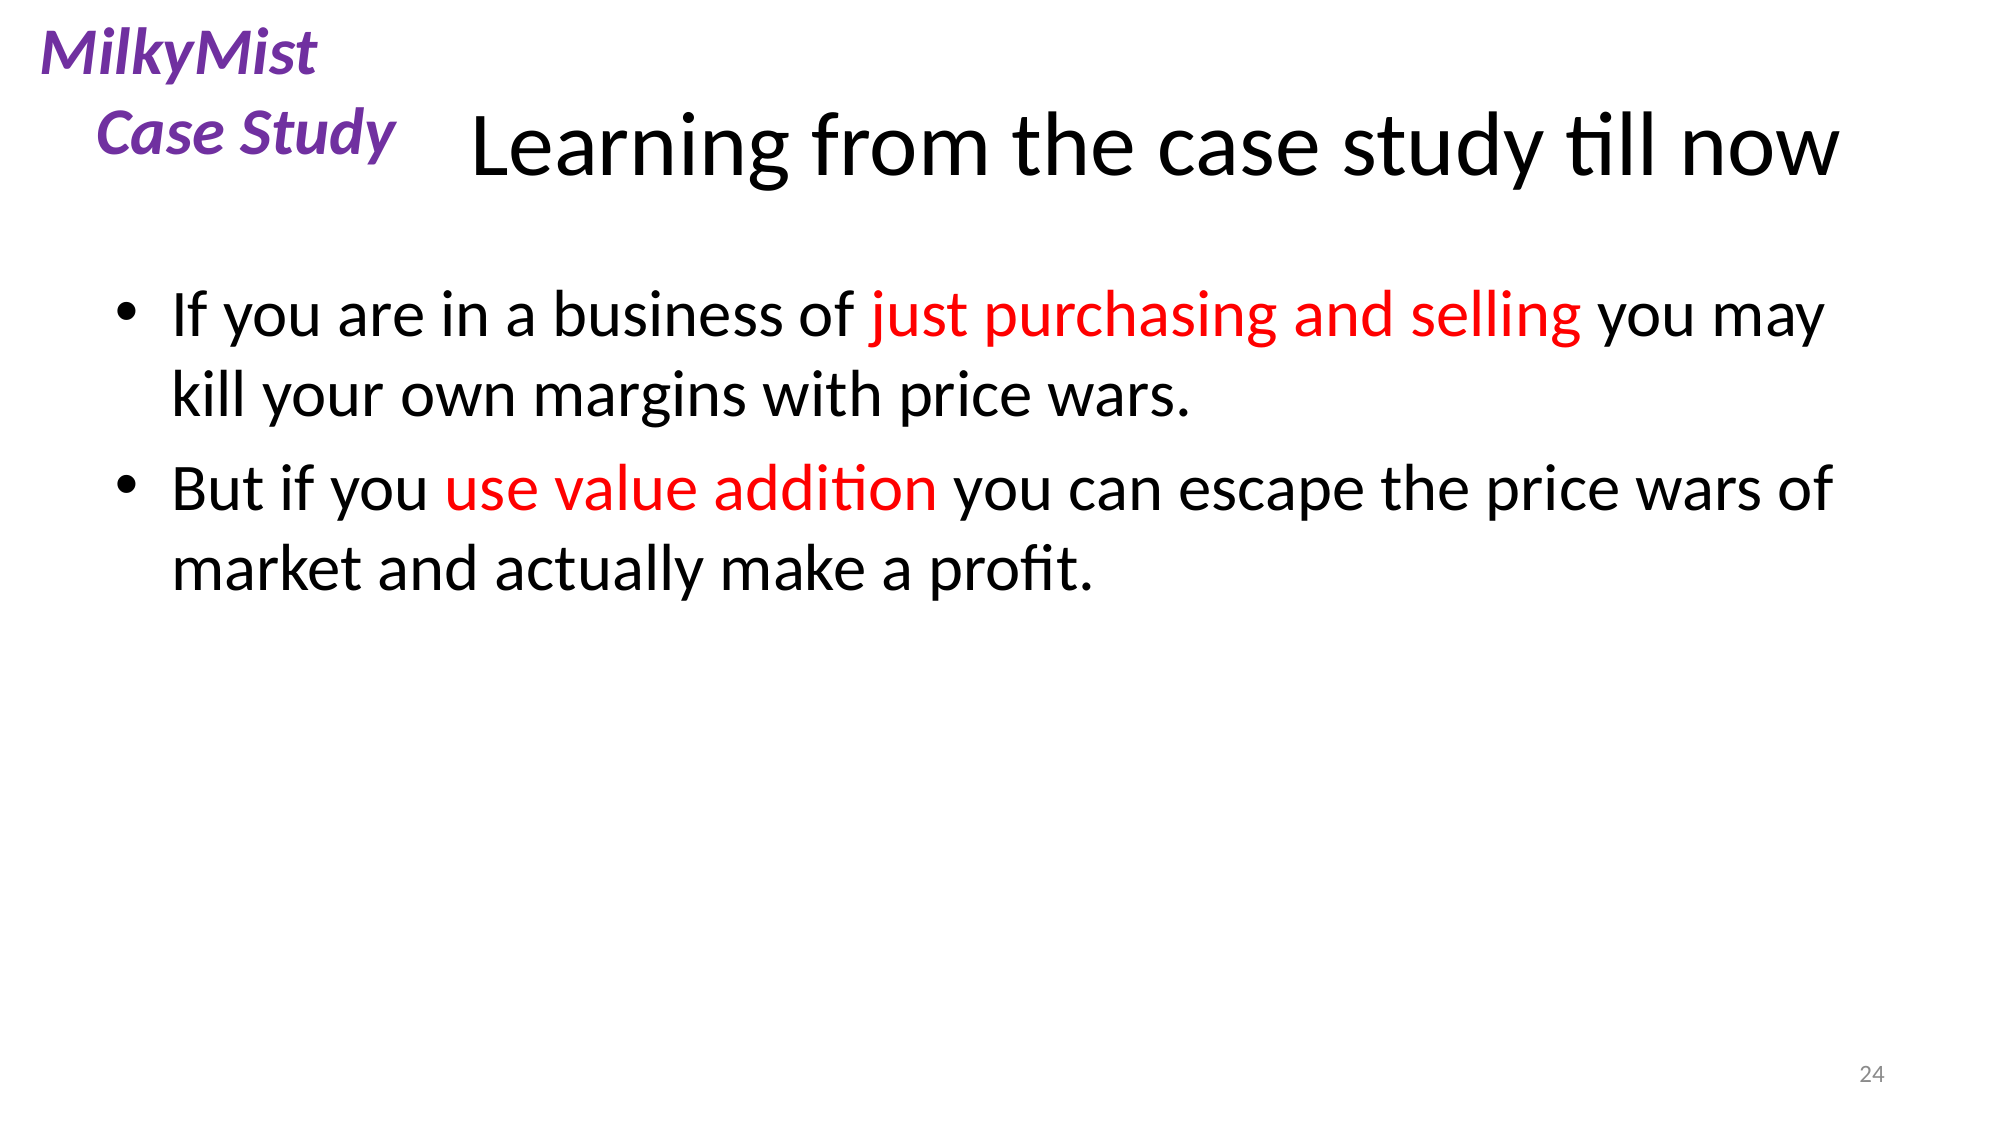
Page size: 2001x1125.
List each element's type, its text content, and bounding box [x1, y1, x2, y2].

title Learning from the case study till now [412, 45, 1900, 233]
slide_number 24 [1433, 1042, 1900, 1103]
text_box MilkyMist Case Study [24, 0, 425, 188]
list If you are in a business of just purchasing and selling you may kill your own margins with price wars. But if you use value addition you can escape the price wars of market and actually make a profit. [99, 262, 1900, 1005]
